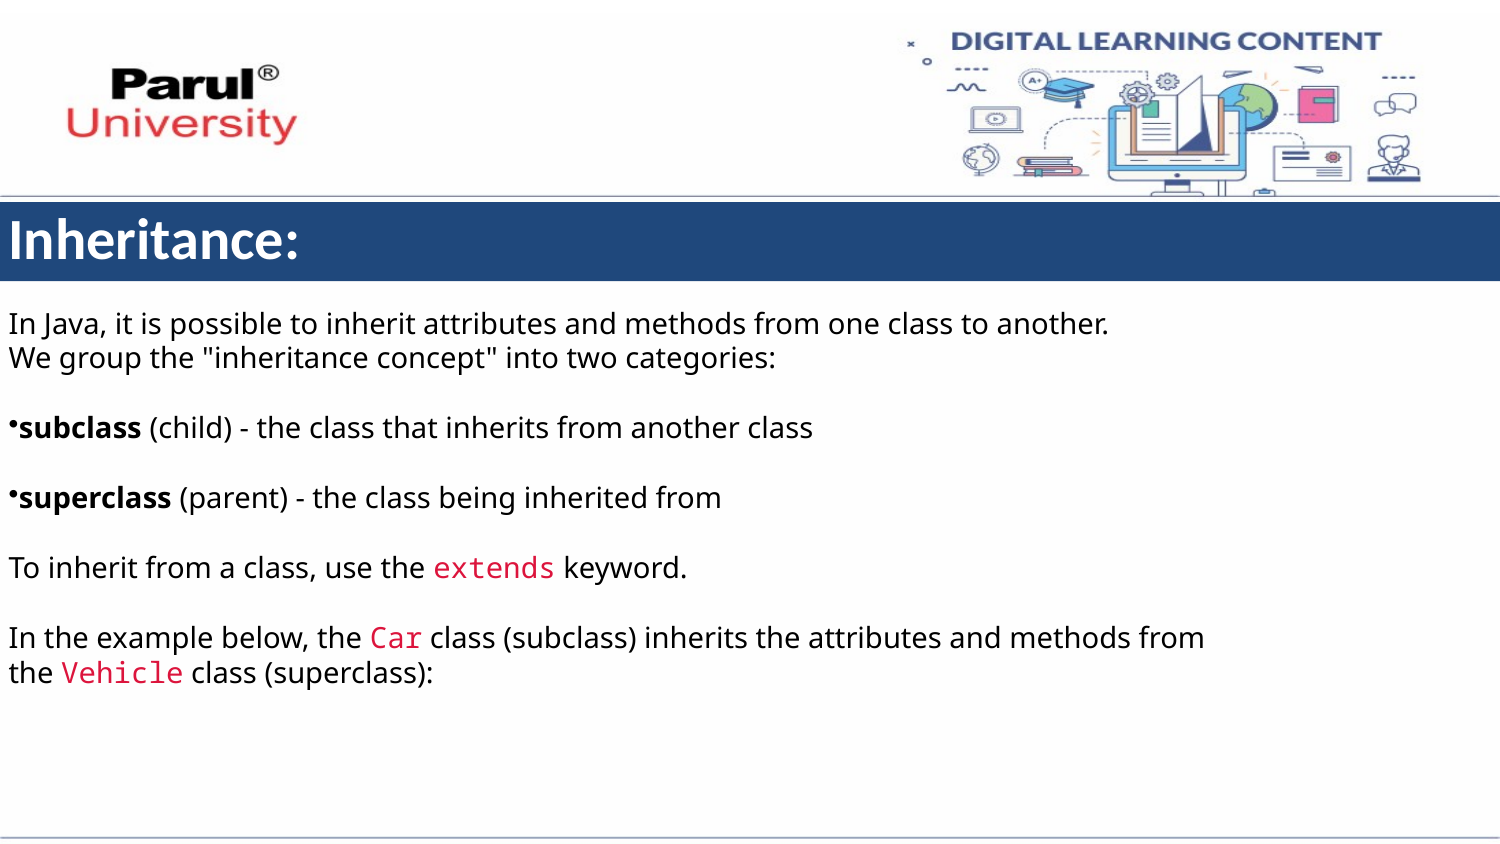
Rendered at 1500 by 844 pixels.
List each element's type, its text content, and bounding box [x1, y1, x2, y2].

picture [0, 13, 1500, 202]
picture [0, 282, 1500, 844]
subtitle In Java, it is possible to inherit attributes and methods from one class to another. We group the "inheritance concept" into two categories: subclass (child) - the class that inherits from another class superclass (parent) - the class being inherited from To inherit from a class, use the extends keyword. In the example below, the Car class (subclass) inherits the attributes and methods from the Vehicle class (superclass): [8, 304, 1275, 765]
title Inheritance: [8, 201, 879, 304]
